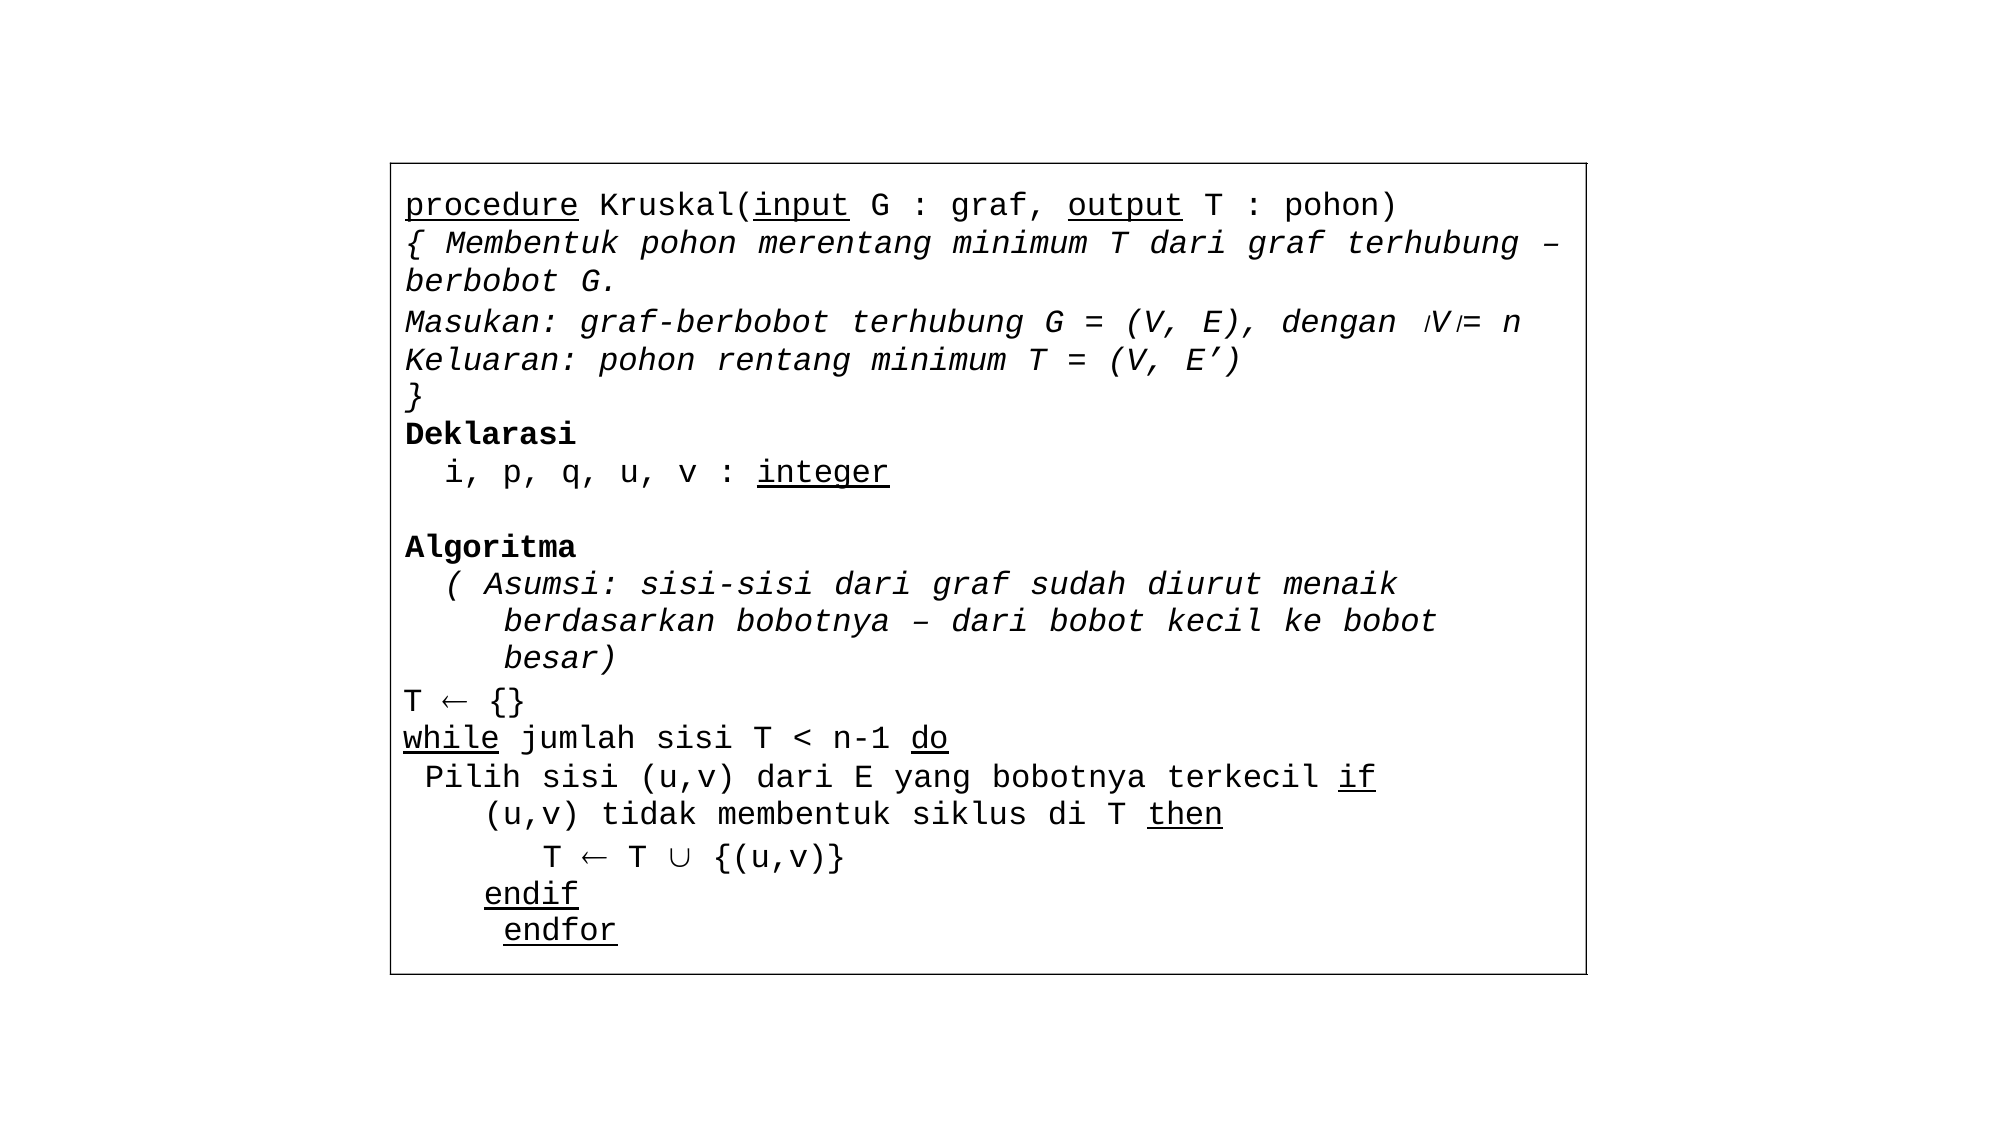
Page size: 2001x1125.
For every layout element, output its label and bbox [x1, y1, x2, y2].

text_box [389, 162, 1588, 976]
